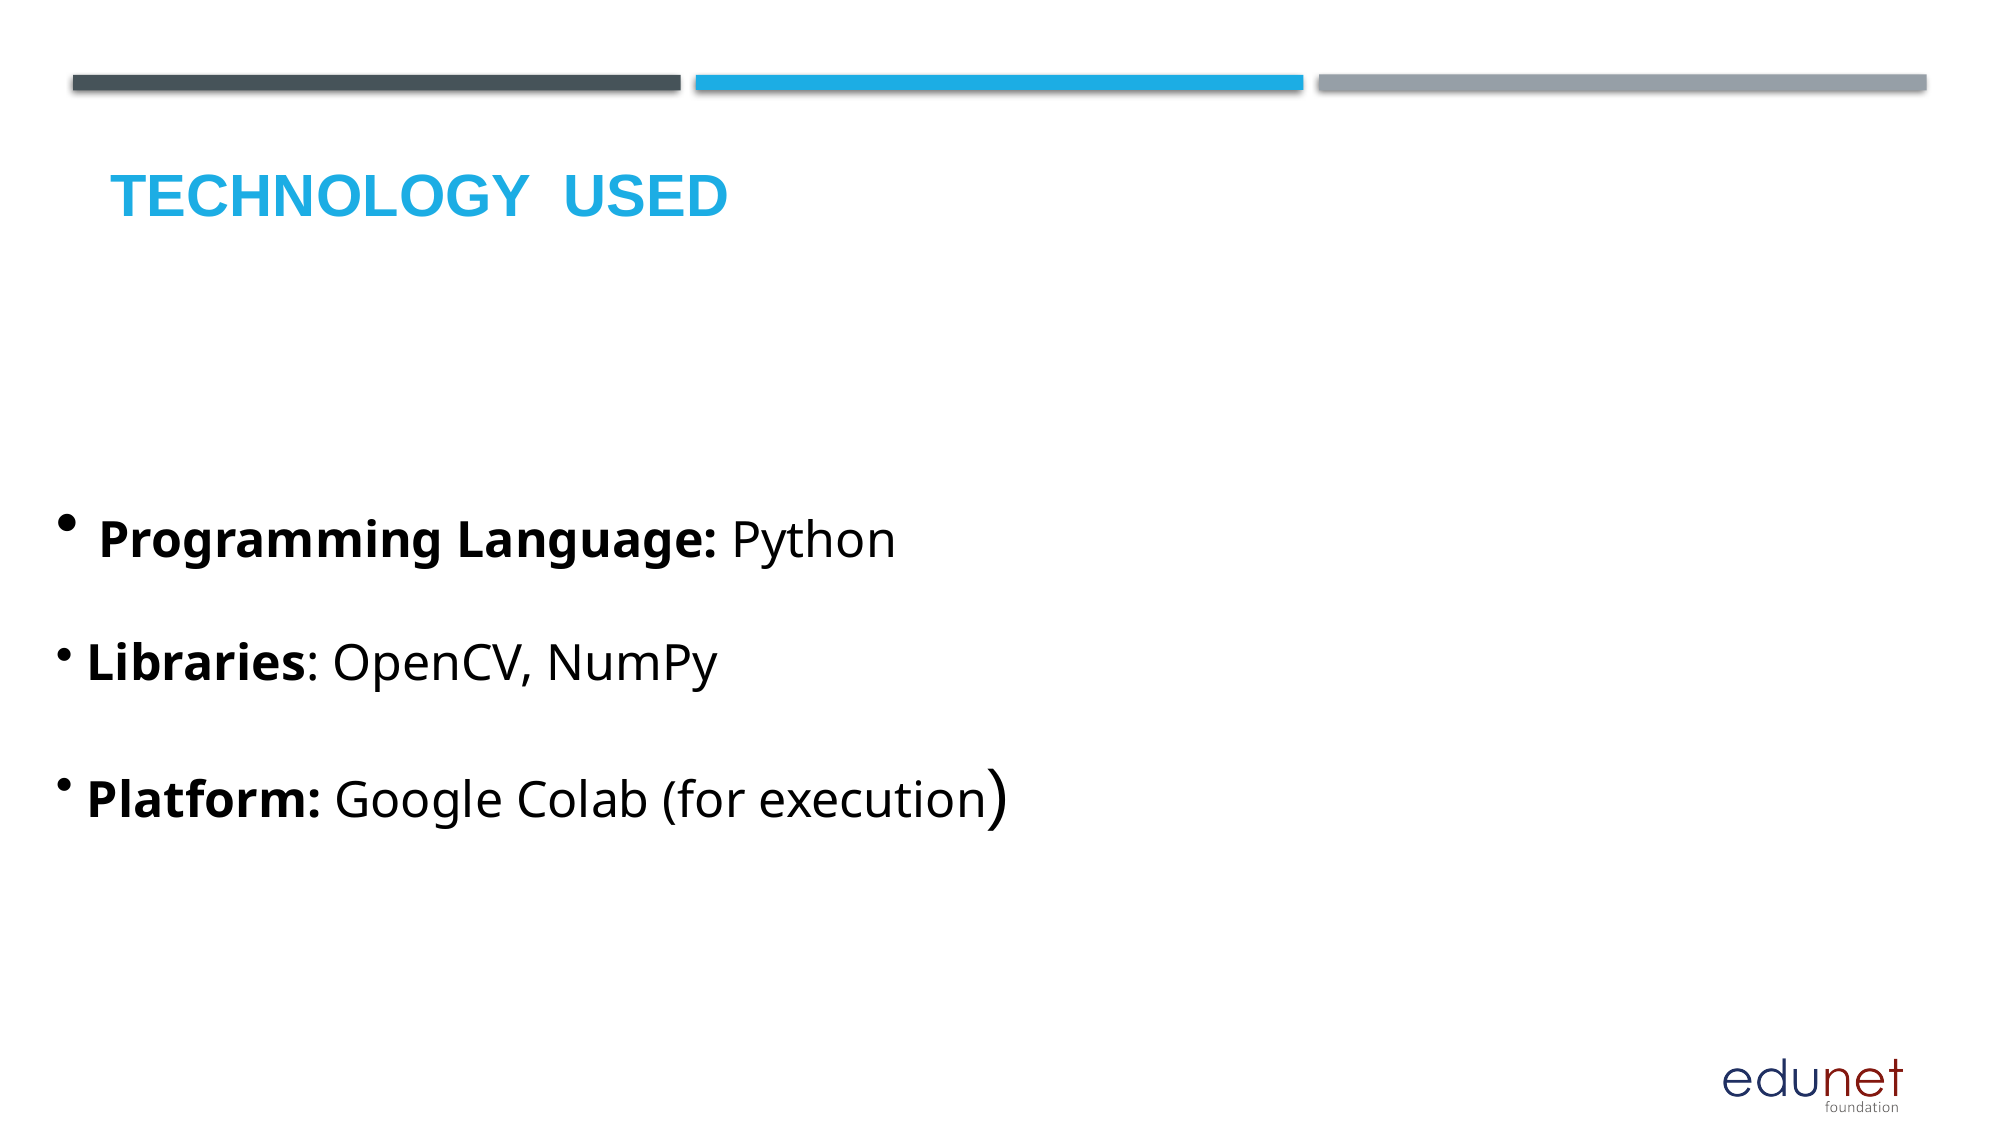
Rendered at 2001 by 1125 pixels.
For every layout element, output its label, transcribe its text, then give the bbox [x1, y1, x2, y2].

title Technology used [95, 148, 1905, 236]
picture [1719, 1056, 1905, 1116]
list Programming Language: Python Libraries: OpenCV, NumPy Platform: Google Colab (for execution) [40, 334, 1960, 988]
